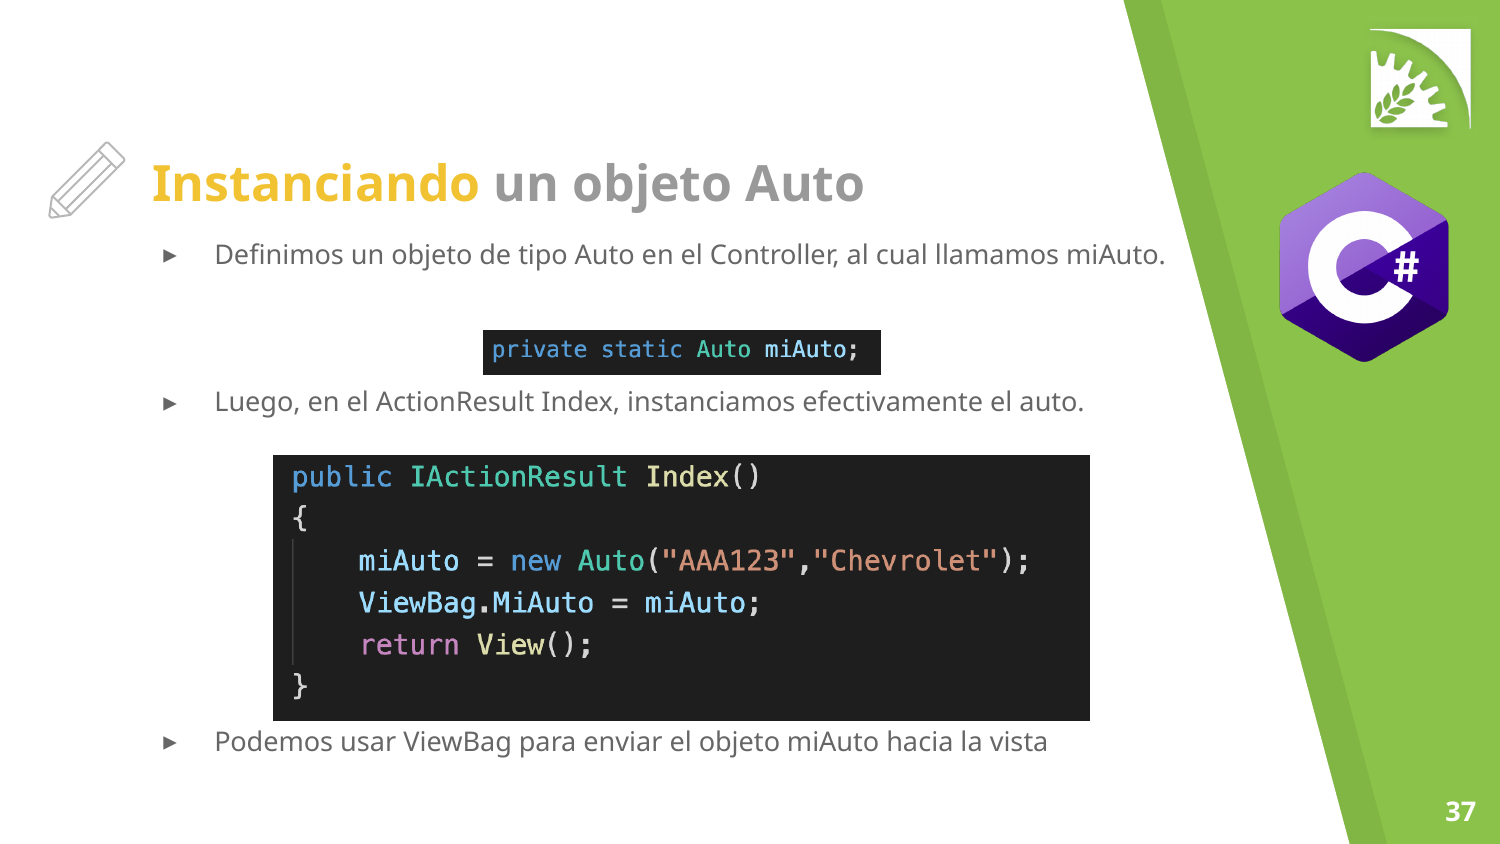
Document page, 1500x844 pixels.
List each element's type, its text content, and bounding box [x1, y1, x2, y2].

slide_number ‹#› [1401, 779, 1492, 844]
text_box Luego, en el ActionResult Index, instanciamos efectivamente el auto. [124, 369, 1240, 474]
text_box Podemos usar ViewBag para enviar el objeto miAuto hacia la vista [124, 708, 1240, 814]
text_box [49, 142, 125, 218]
picture [483, 330, 881, 375]
title Instanciando un objeto Auto [137, 146, 1103, 221]
picture [1367, 15, 1479, 134]
text_box Definimos un objeto de tipo Auto en el Controller, al cual llamamos miAuto. [124, 221, 1240, 327]
picture [273, 454, 1091, 721]
picture [1270, 164, 1458, 370]
